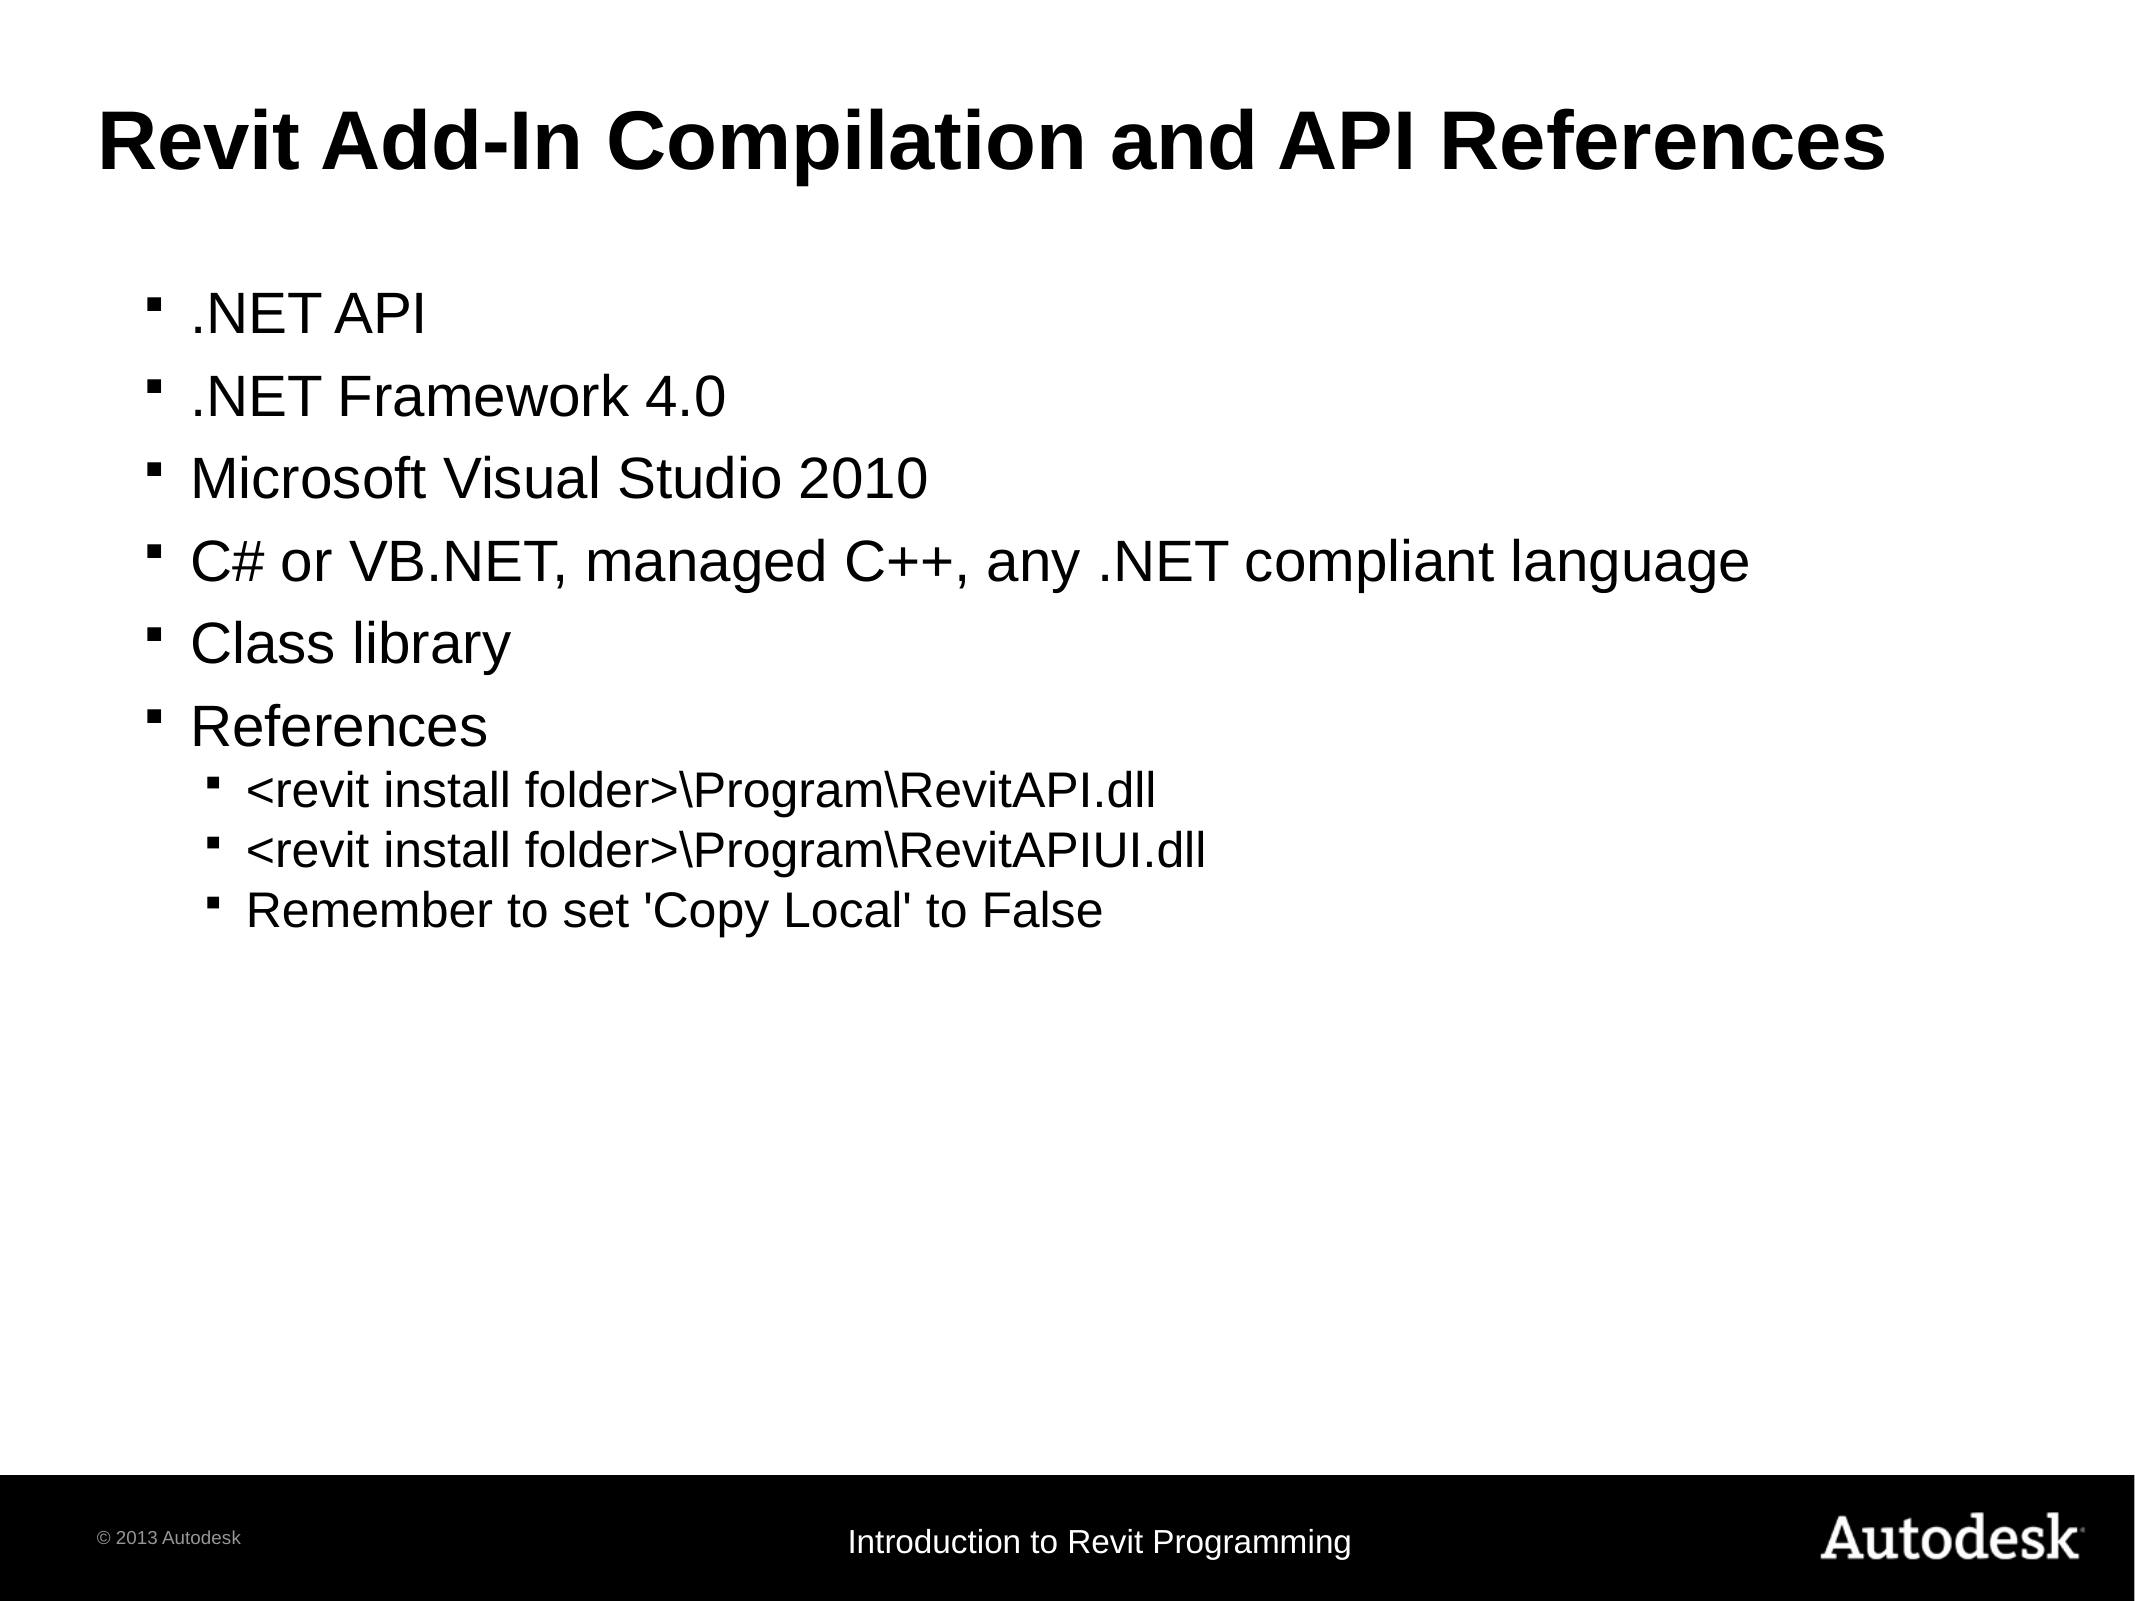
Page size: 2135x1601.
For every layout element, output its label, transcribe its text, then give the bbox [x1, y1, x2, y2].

title Revit Add-In Compilation and API References [96, 59, 2028, 214]
picture [0, 1475, 2135, 1601]
list .NET API .NET Framework 4.0 Microsoft Visual Studio 2010 C# or VB.NET, managed C++, any .NET compliant language Class library References <revit install folder>\Program\RevitAPI.dll <revit install folder>\Program\RevitAPIUI.dll Remember to set 'Copy Local' to False [96, 274, 2028, 1114]
